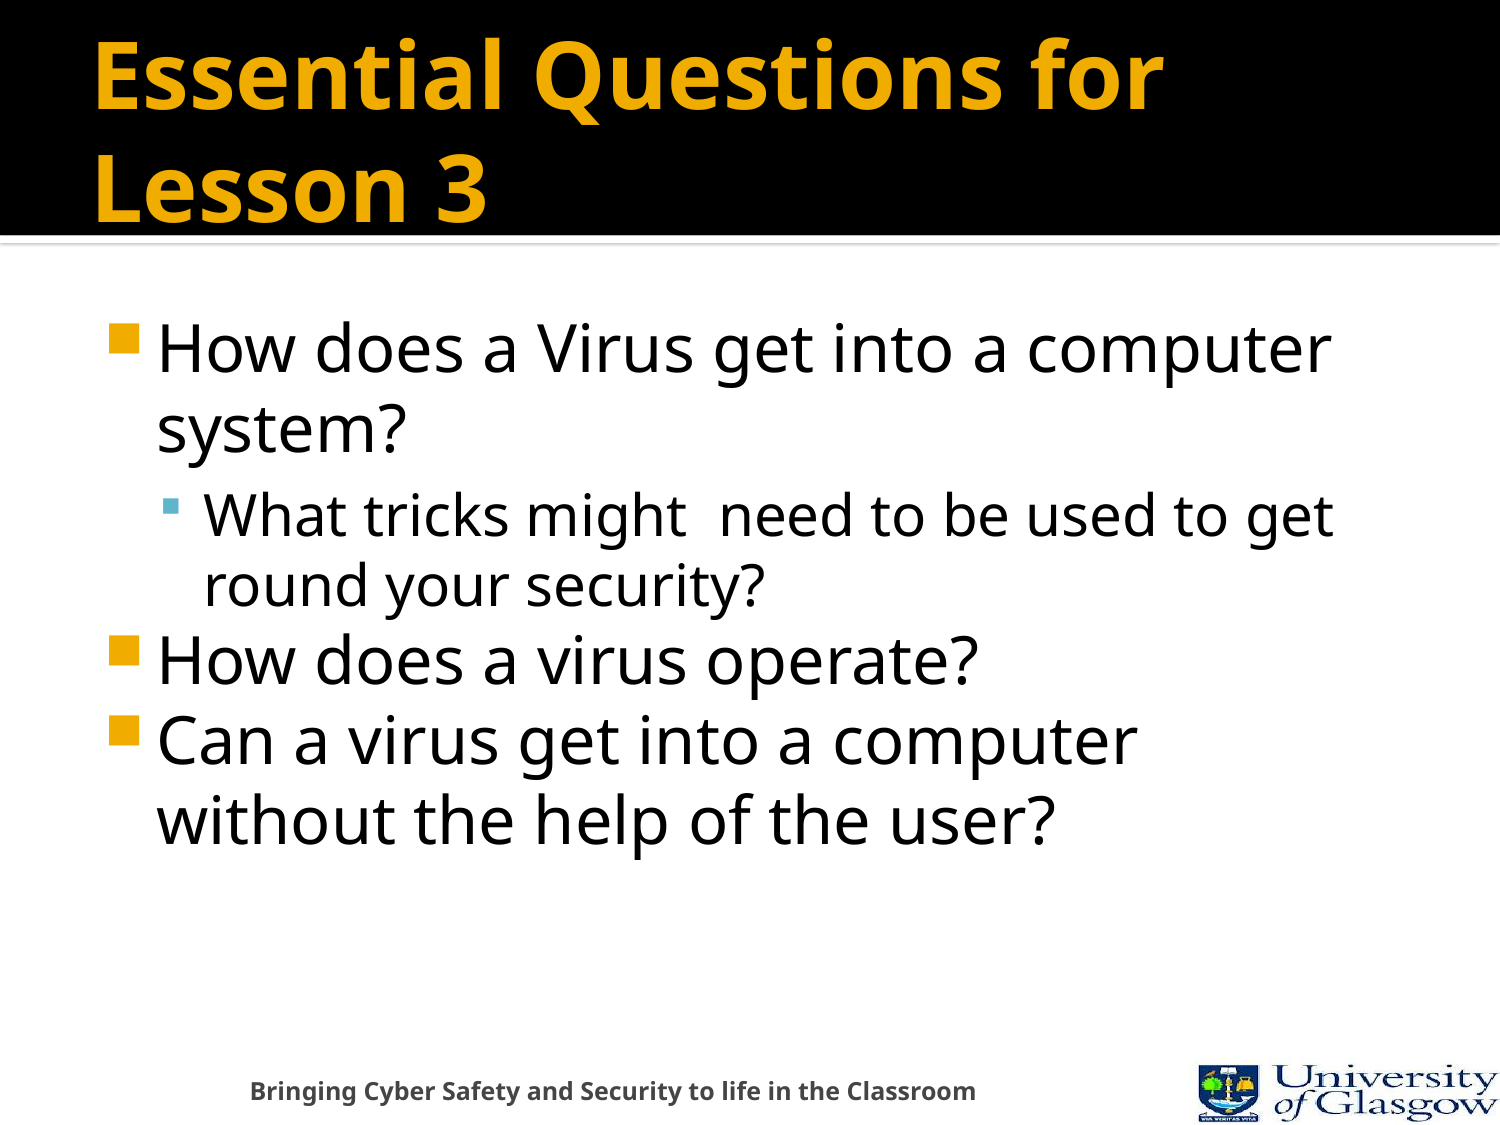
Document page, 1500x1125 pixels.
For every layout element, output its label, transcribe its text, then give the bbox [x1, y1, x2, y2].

footer Bringing Cyber Safety and Security to life in the Classroom [242, 1064, 1134, 1110]
list How does a Virus get into a computer system? What tricks might need to be used to get round your security? How does a virus operate? Can a virus get into a computer without the help of the user? [75, 291, 1376, 1000]
title Essential Questions for Lesson 3 [75, 25, 1425, 231]
picture [1189, 1058, 1500, 1125]
